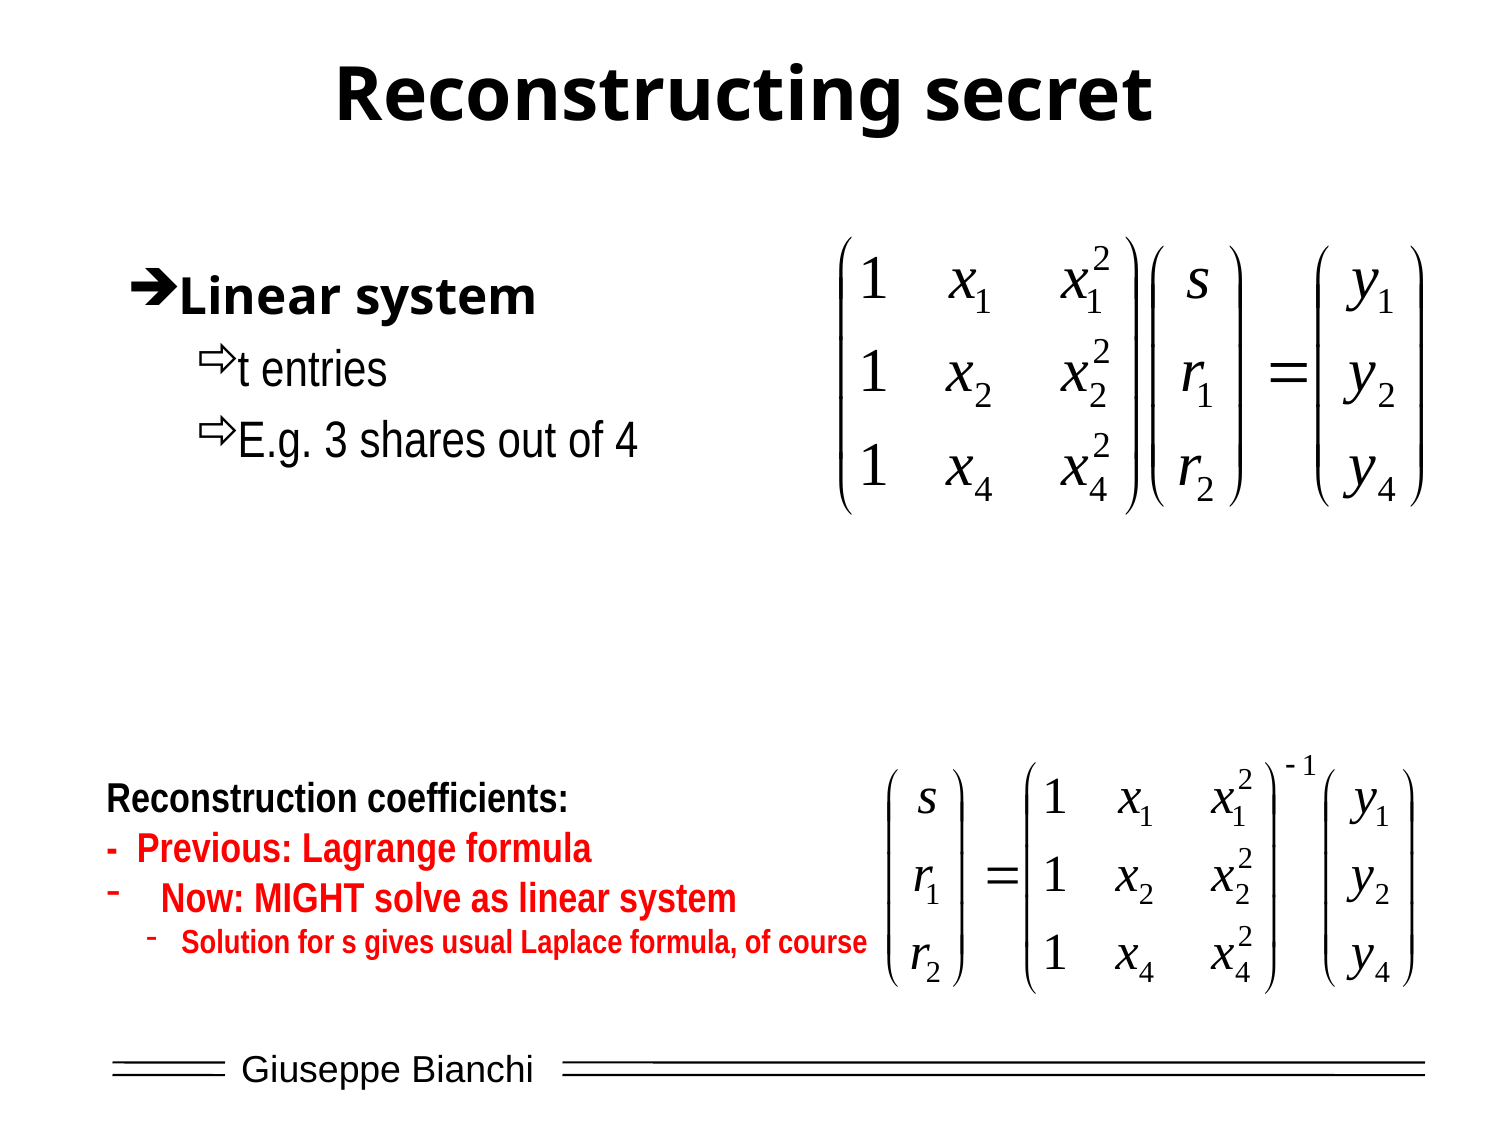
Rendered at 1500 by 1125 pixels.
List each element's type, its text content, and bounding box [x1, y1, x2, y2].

list Linear system t entries E.g. 3 shares out of 4 [112, 255, 804, 480]
title Reconstructing secret [112, 36, 1376, 144]
text_box Reconstruction coefficients: - Previous: Lagrange formula Now: MIGHT solve as linear system Solution for s gives usual Laplace formula, of course [91, 763, 871, 1003]
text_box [876, 739, 1430, 1005]
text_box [826, 225, 1440, 527]
